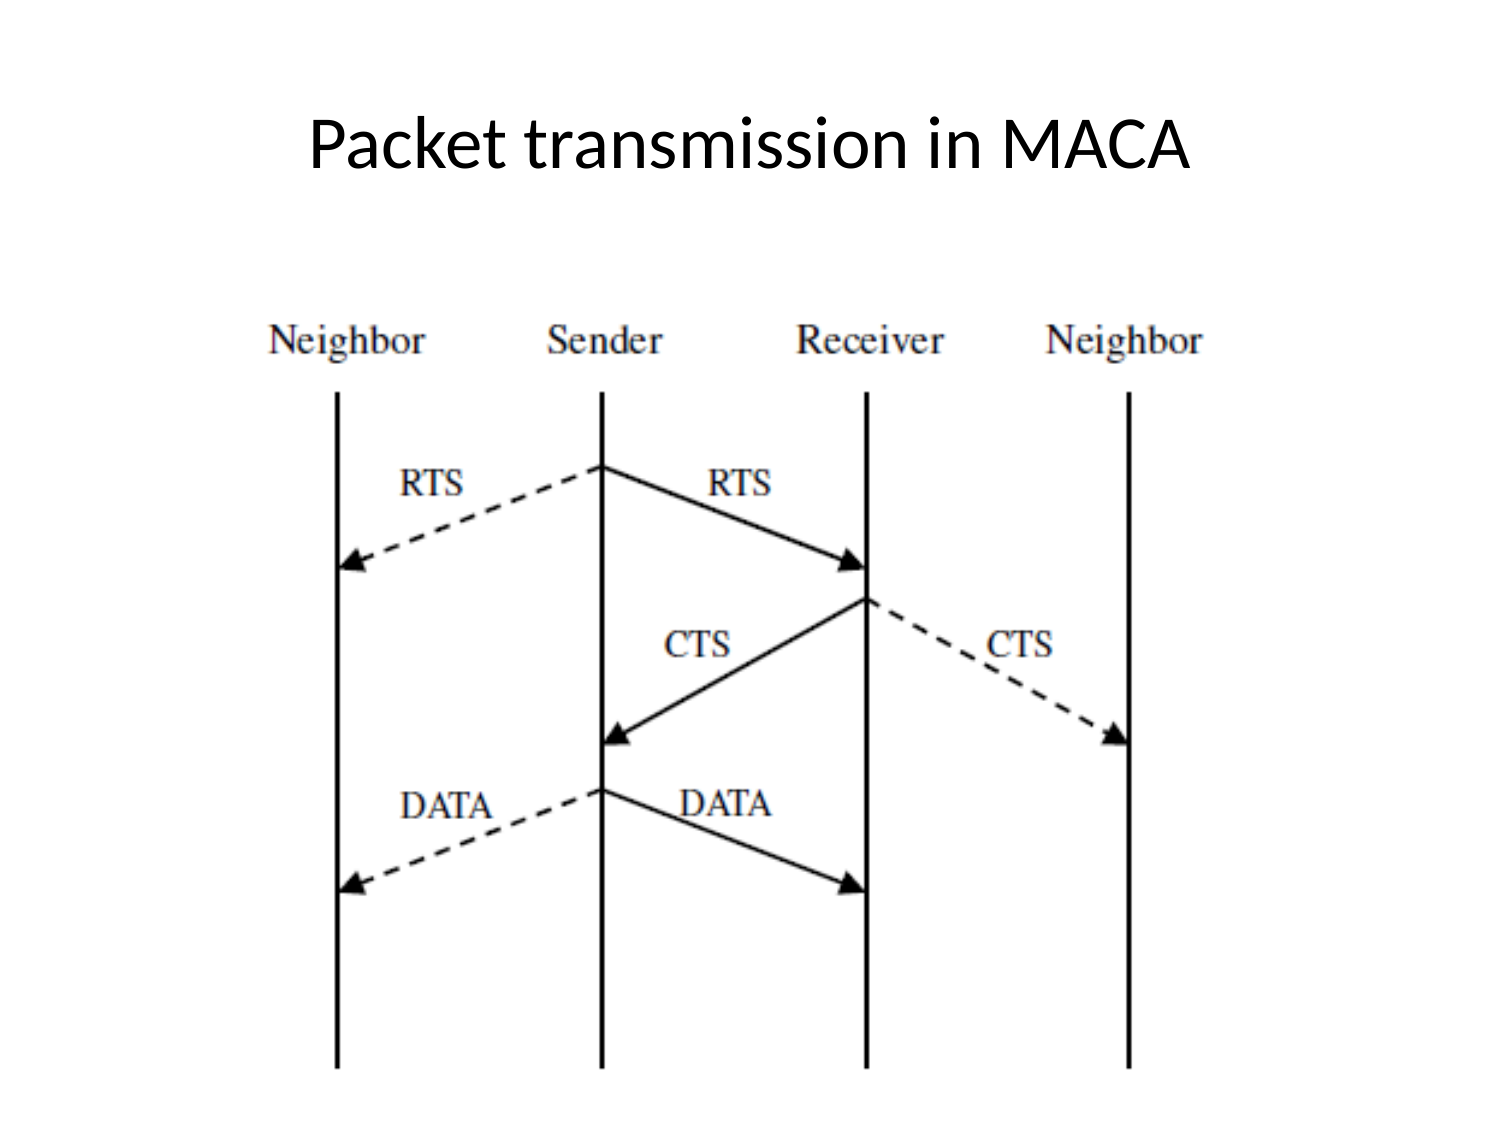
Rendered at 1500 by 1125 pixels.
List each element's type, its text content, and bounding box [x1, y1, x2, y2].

picture [237, 294, 1251, 1120]
title Packet transmission in MACA [75, 45, 1425, 233]
